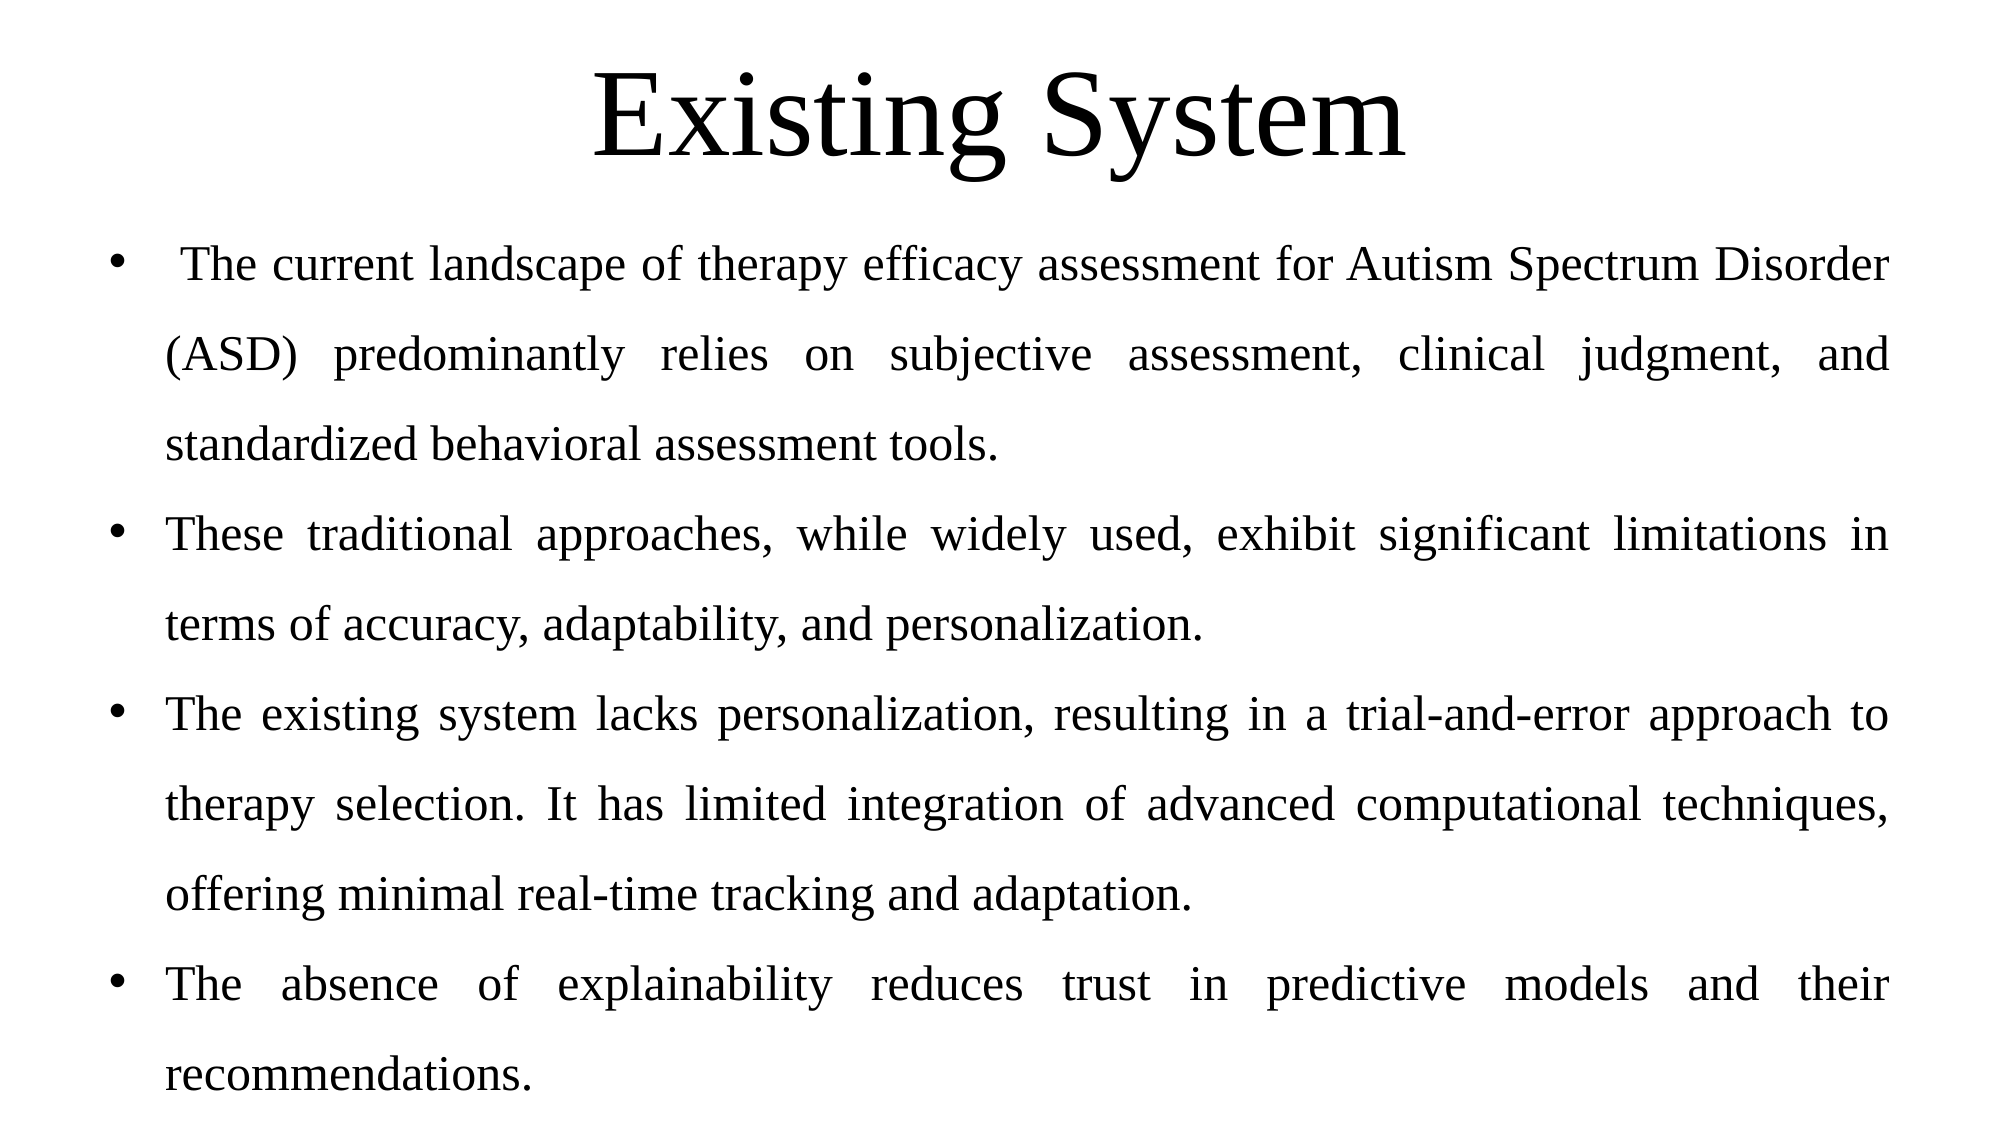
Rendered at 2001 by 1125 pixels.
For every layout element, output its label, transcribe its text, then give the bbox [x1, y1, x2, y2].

title Existing System [249, 36, 1750, 192]
subtitle The current landscape of therapy efficacy assessment for Autism Spectrum Disorder (ASD) predominantly relies on subjective assessment, clinical judgment, and standardized behavioral assessment tools. These traditional approaches, while widely used, exhibit significant limitations in terms of accuracy, adaptability, and personalization. The existing system lacks personalization, resulting in a trial-and-error approach to therapy selection. It has limited integration of advanced computational techniques, offering minimal real-time tracking and adaptation. The absence of explainability reduces trust in predictive models and their recommendations. [93, 192, 1907, 838]
